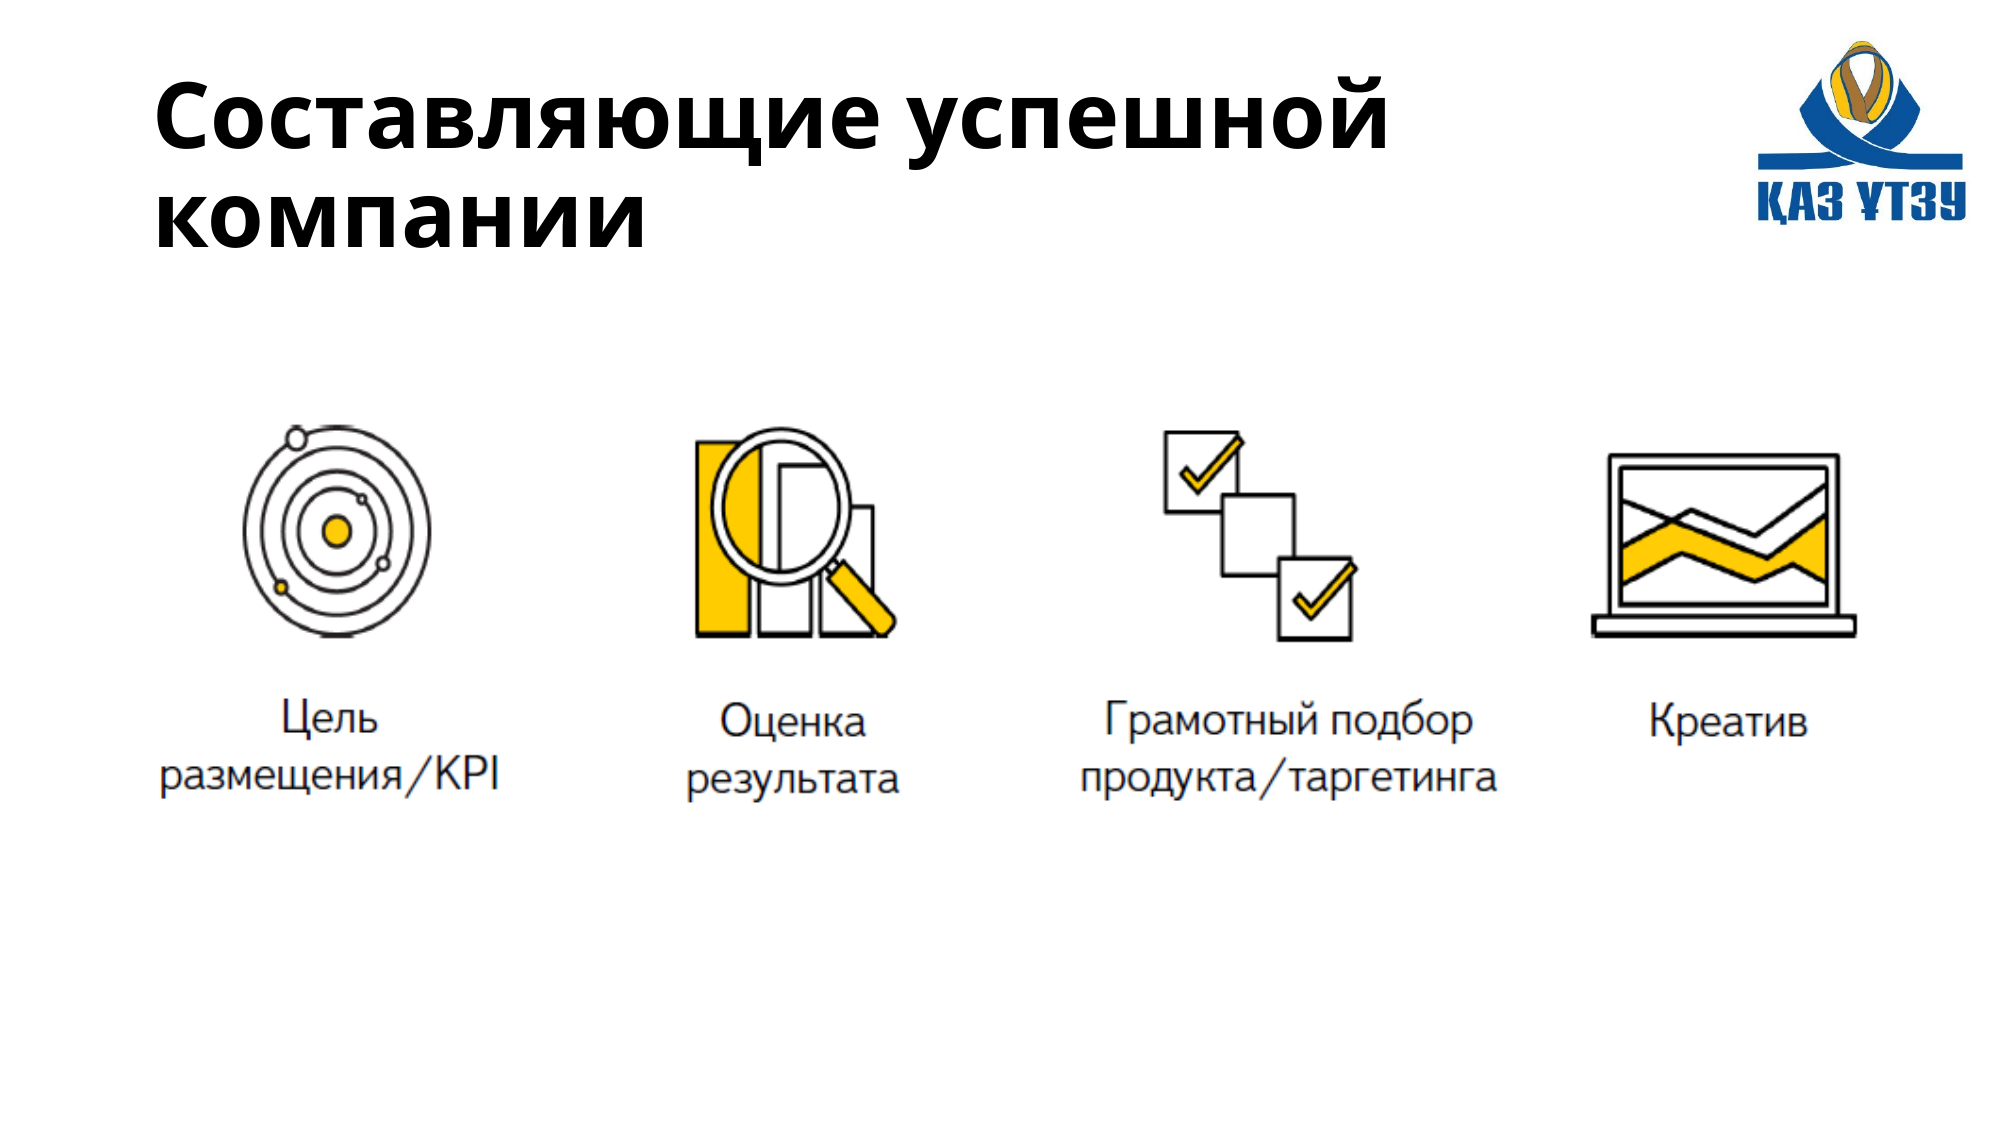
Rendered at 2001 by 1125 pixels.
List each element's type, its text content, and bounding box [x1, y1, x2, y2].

picture [1754, 37, 1970, 227]
title Составляющие успешной компании [137, 59, 1863, 278]
picture [113, 346, 1897, 850]
